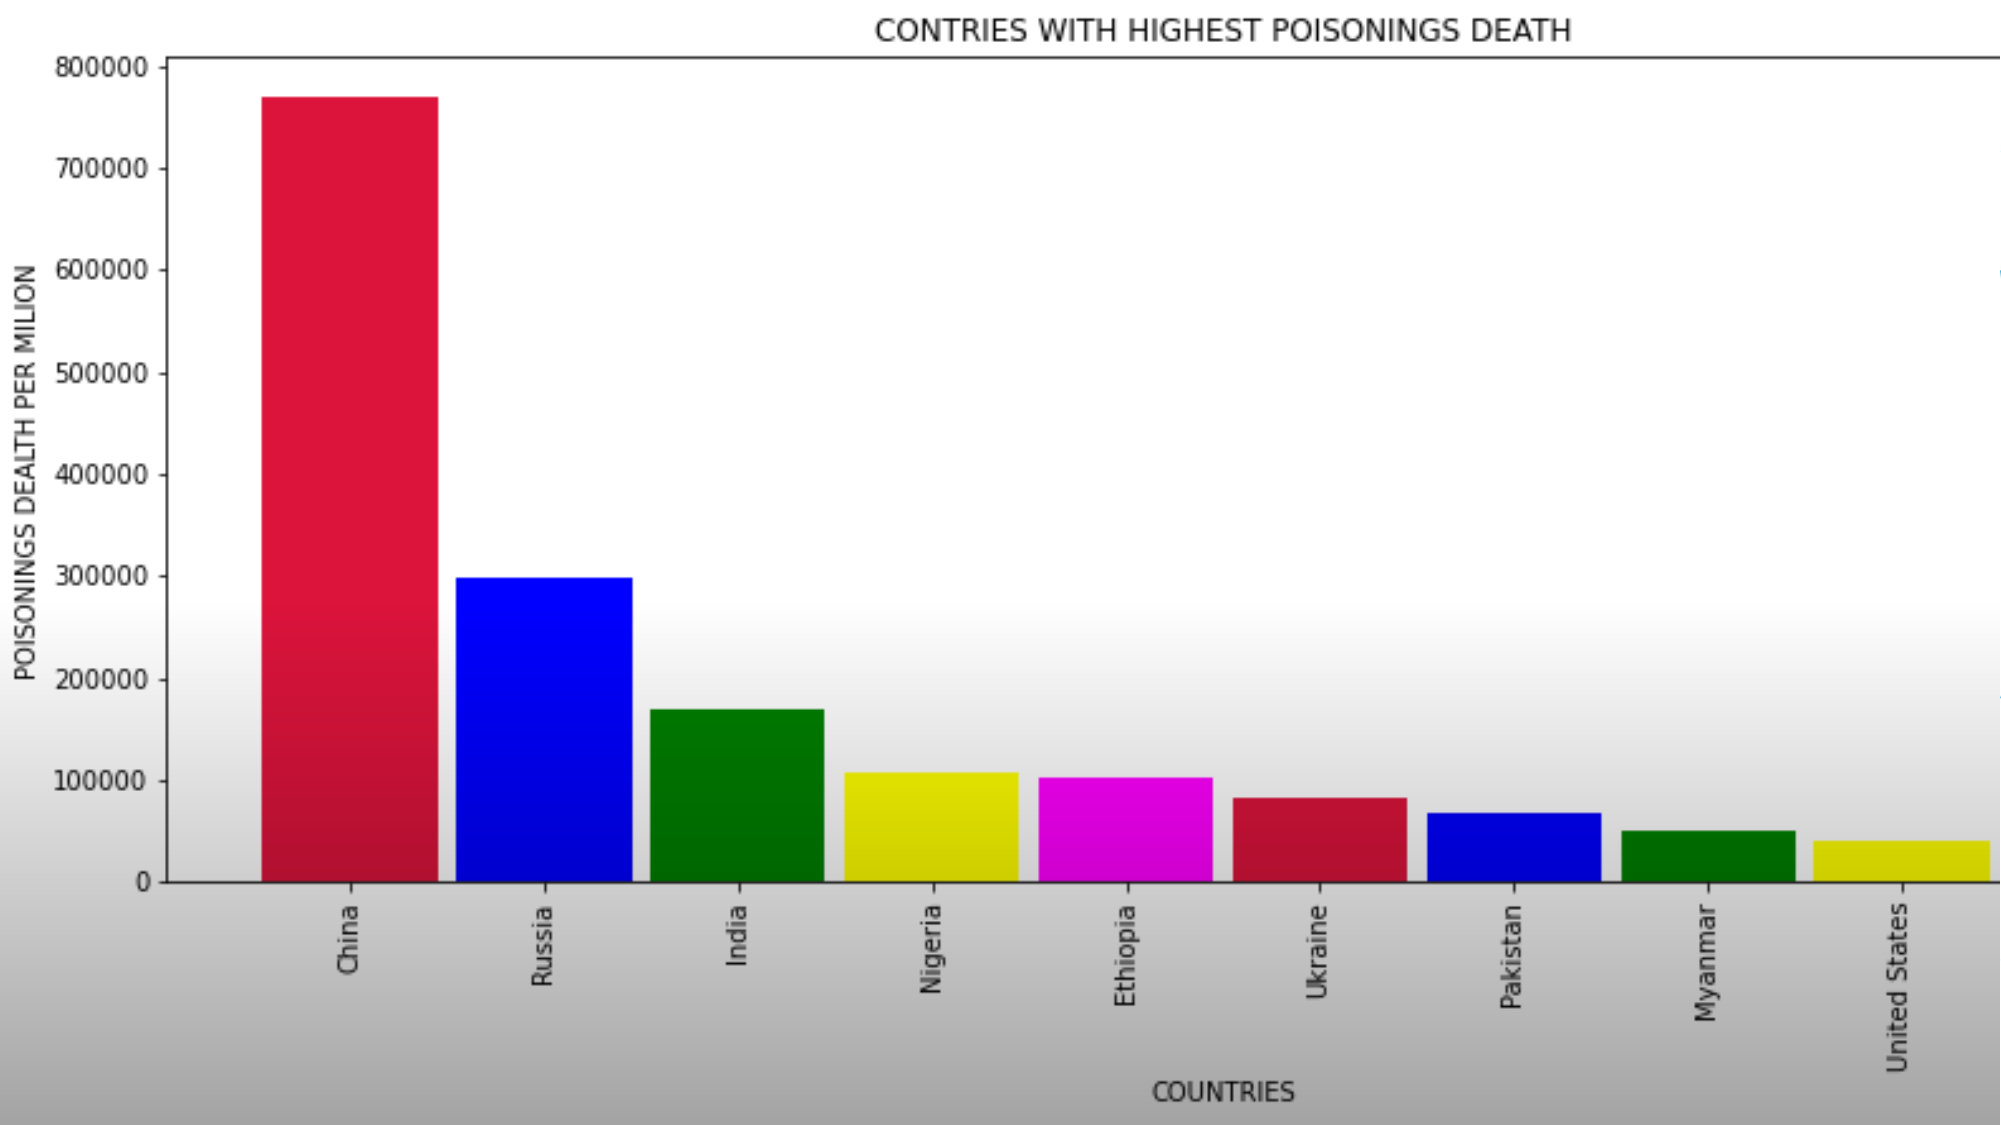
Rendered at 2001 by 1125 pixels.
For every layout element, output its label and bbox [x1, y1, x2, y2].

list [0, 0, 2000, 1125]
